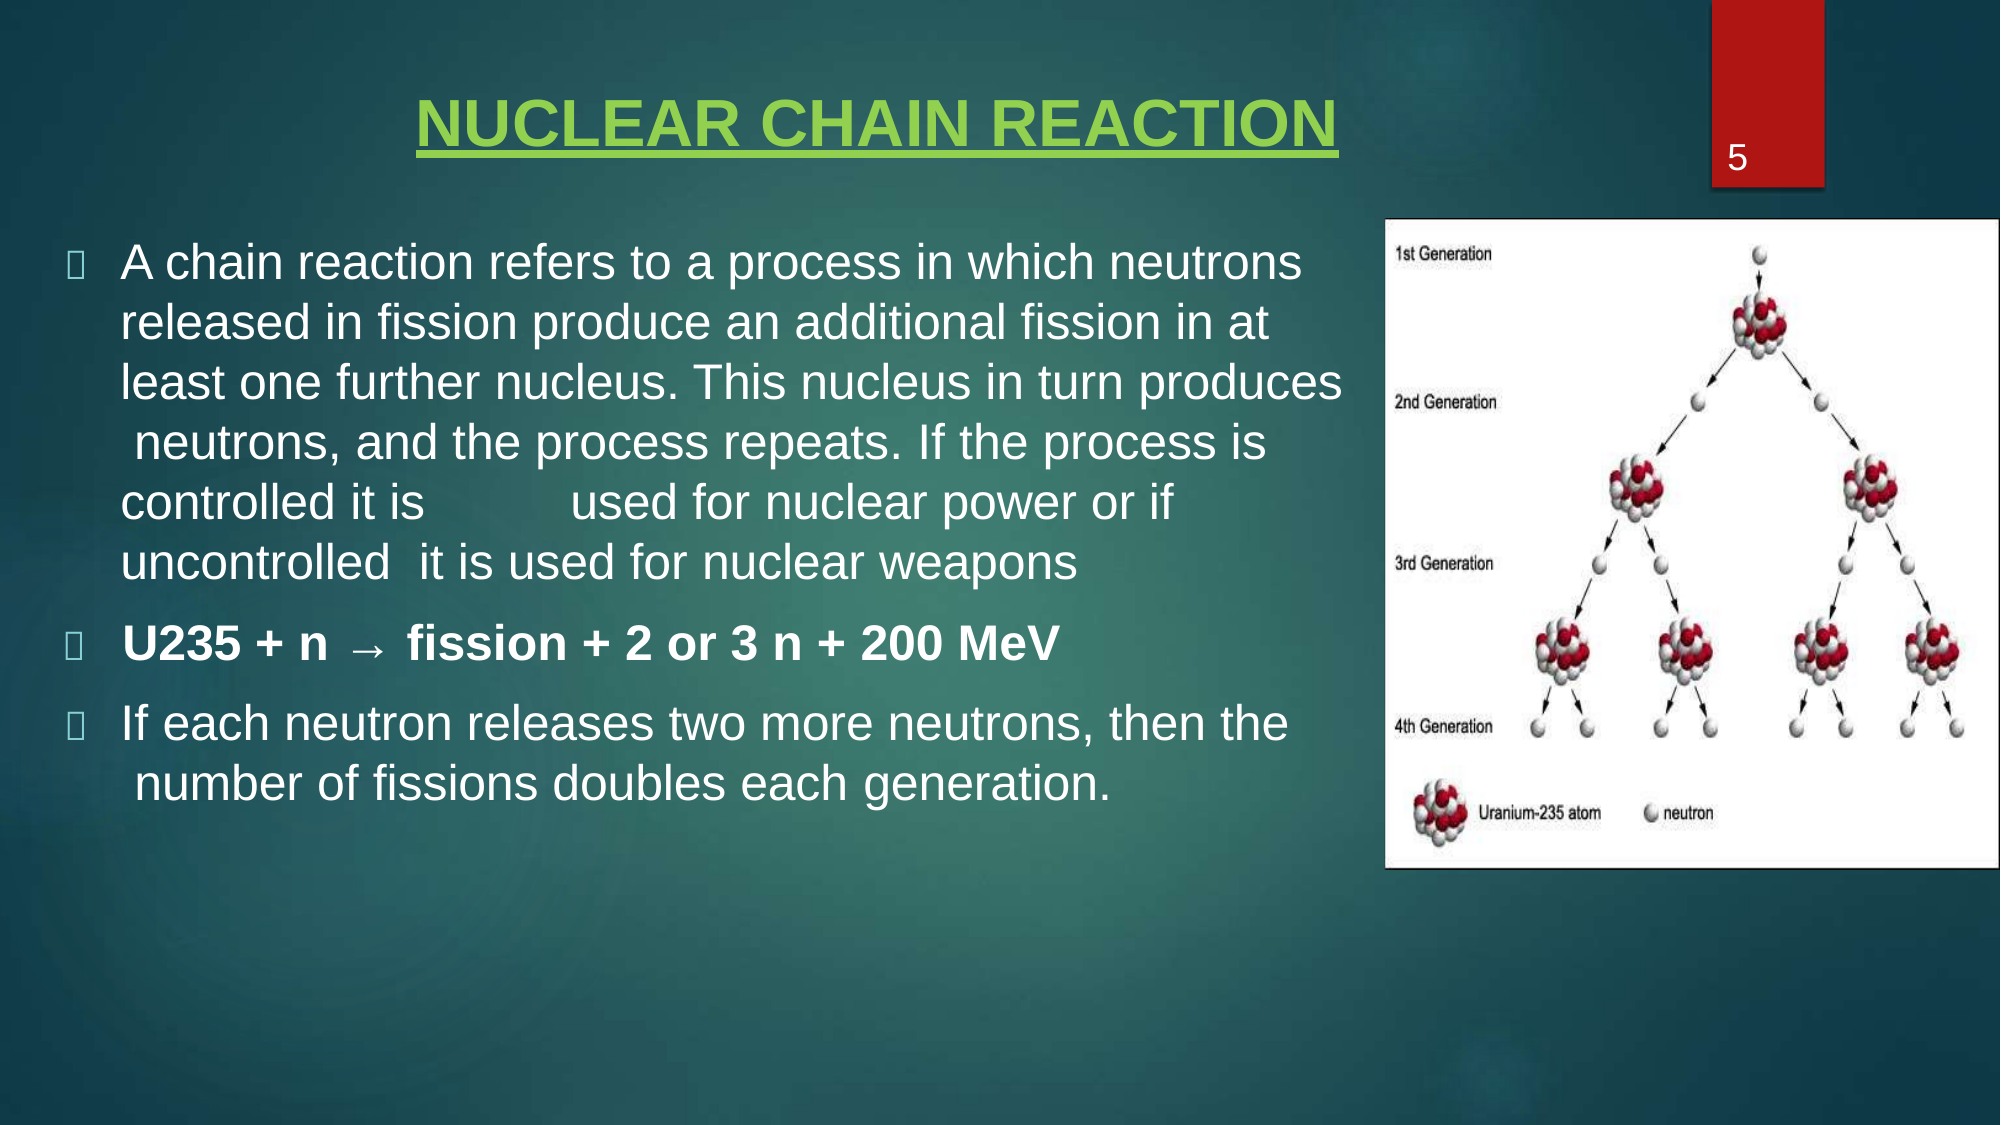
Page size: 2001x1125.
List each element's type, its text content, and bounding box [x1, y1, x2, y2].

text_box 5 [1725, 130, 1751, 178]
picture [0, 0, 2000, 1125]
text_box  A chain reaction refers to a process in which neutrons released in fission produce an additional fission in at least one further nucleus. This nucleus in turn produces neutrons, and the process repeats. If the process is controlled it is used for nuclear power or if uncontrolled it is used for nuclear weapons  U235 + n → fission + 2 or 3 n + 200 MeV  If each neutron releases two more neutrons, then the number of fissions doubles each generation. [62, 227, 1351, 811]
title NUCLEAR CHAIN REACTION [413, 77, 1341, 227]
text_box [1384, 218, 2000, 870]
